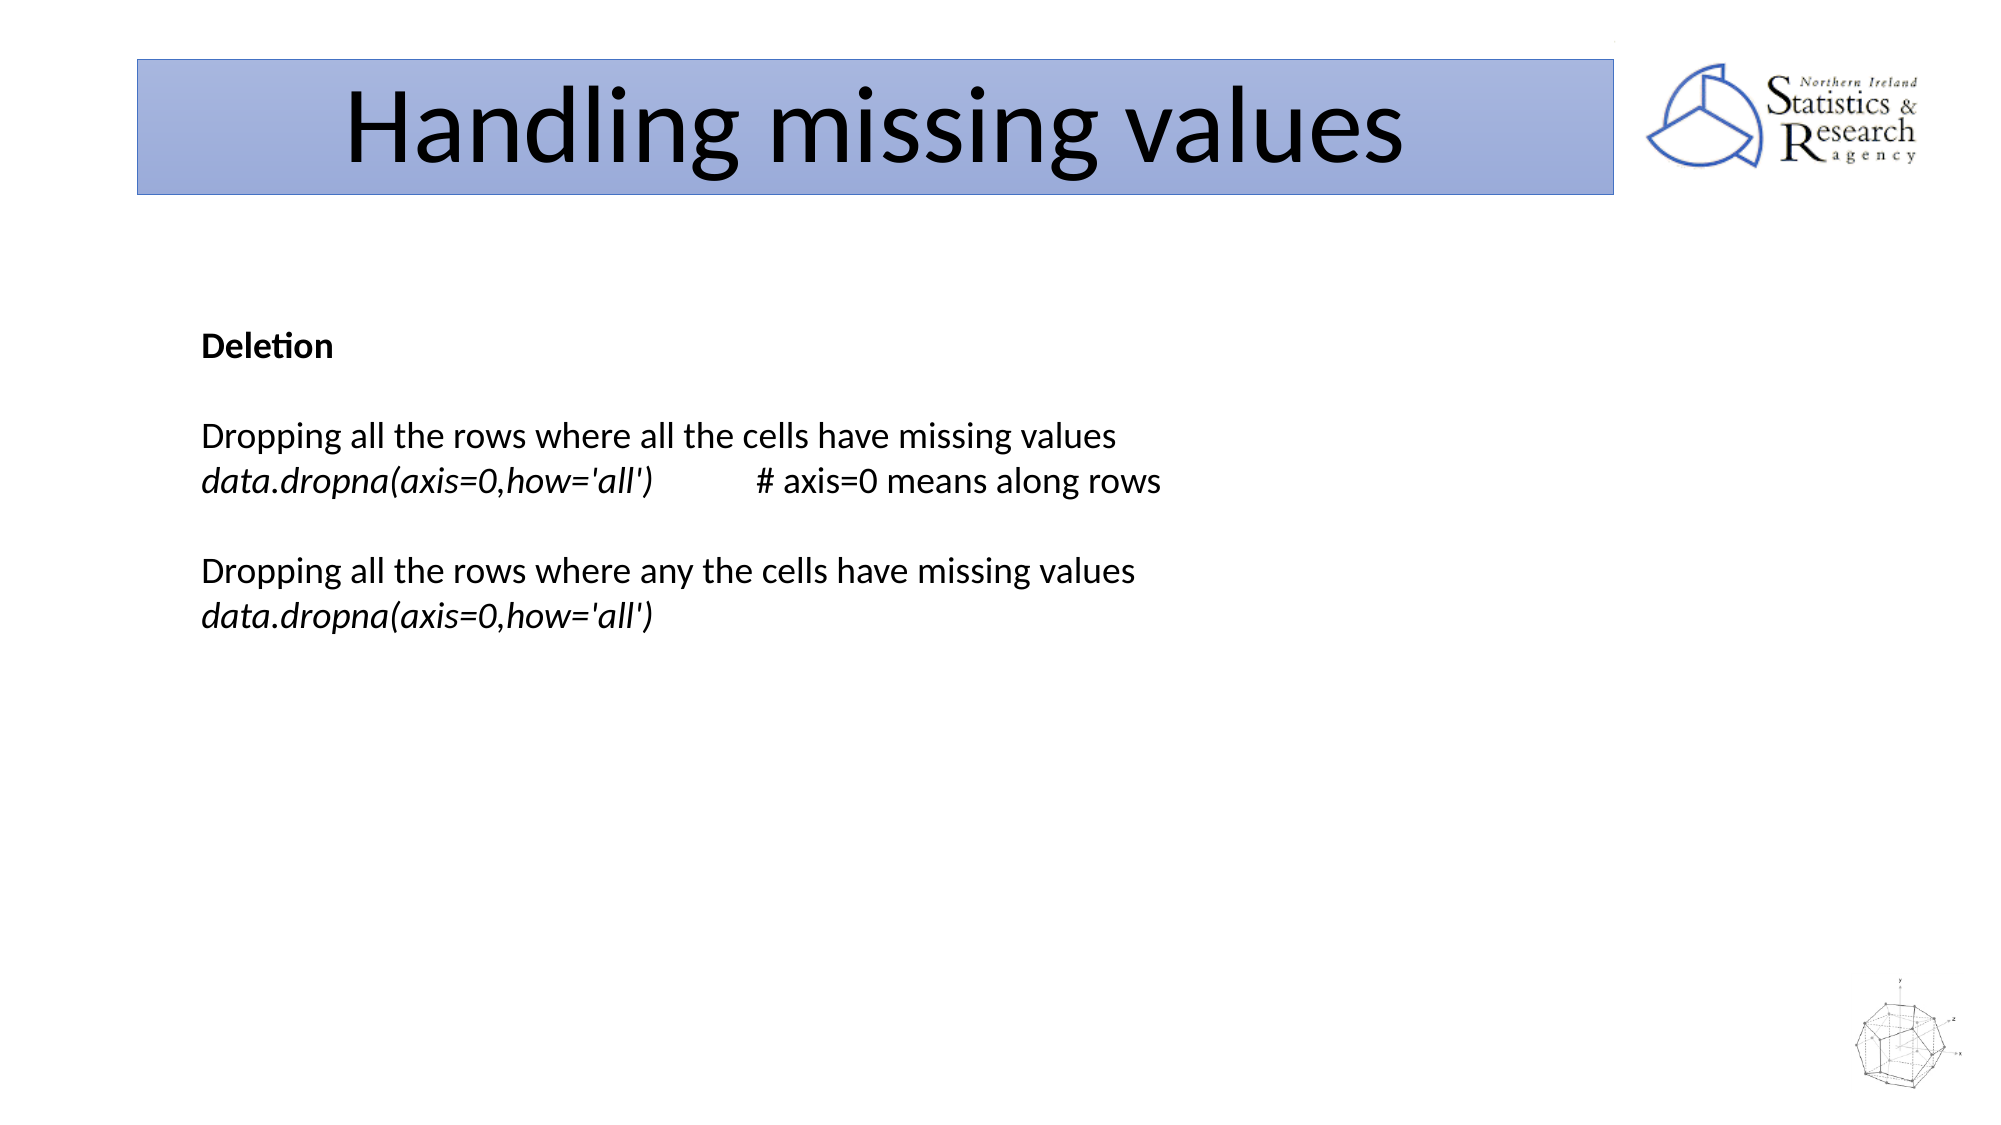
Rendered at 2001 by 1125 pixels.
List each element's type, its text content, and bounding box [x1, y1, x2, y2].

picture [1614, 37, 1946, 188]
text_box Handling missing values [137, 59, 1614, 195]
text_box [137, 269, 1735, 419]
text_box Deletion Dropping all the rows where all the cells have missing values data.dropna(axis=0,how='all') # axis=0 means along rows Dropping all the rows where any the cells have missing values data.dropna(axis=0,how='all') [186, 313, 1774, 824]
picture [1851, 973, 1964, 1093]
